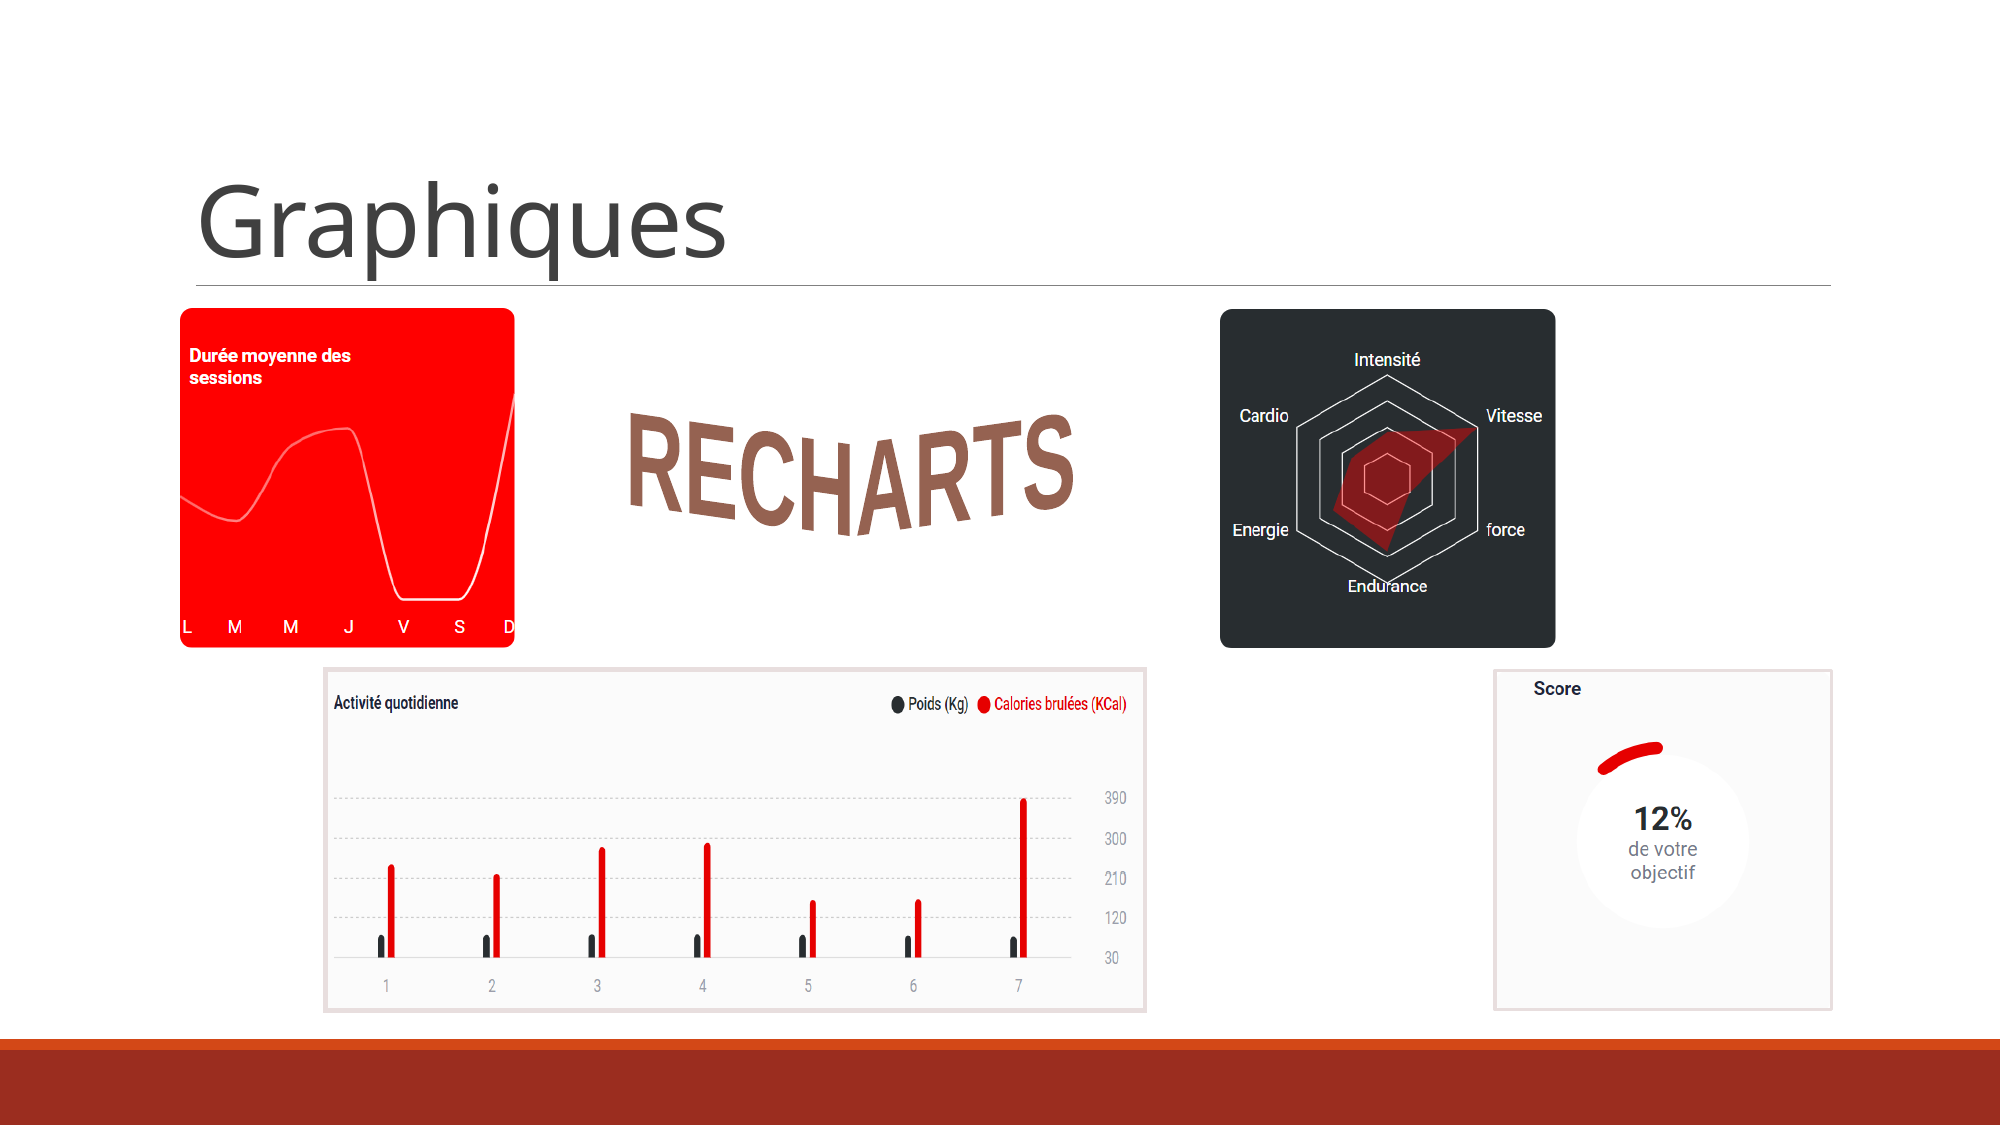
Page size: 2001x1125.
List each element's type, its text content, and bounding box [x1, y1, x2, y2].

picture [327, 671, 1144, 1009]
picture [1220, 308, 1556, 649]
title Graphiques [180, 47, 1830, 285]
picture [179, 307, 515, 649]
picture [1495, 671, 1831, 1009]
